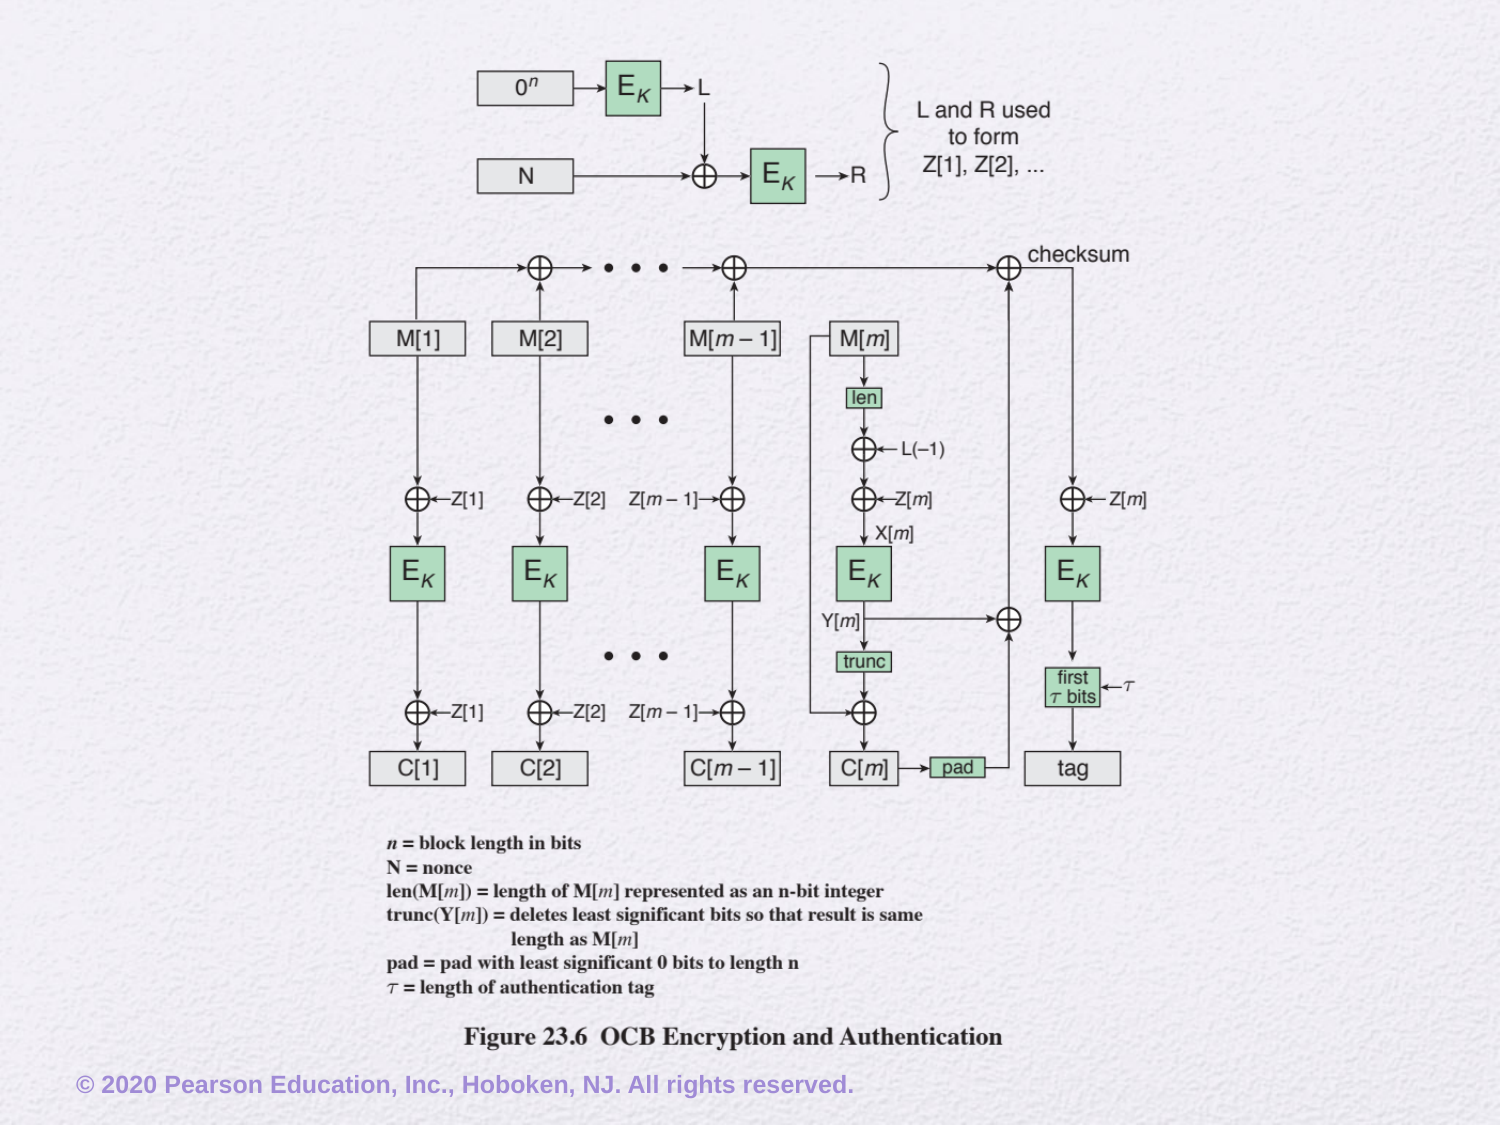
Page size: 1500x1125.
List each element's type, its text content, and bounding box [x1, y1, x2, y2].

footer © 2020 Pearson Education, Inc., Hoboken, NJ. All rights reserved. [60, 1042, 306, 1125]
picture [0, 0, 1500, 1125]
